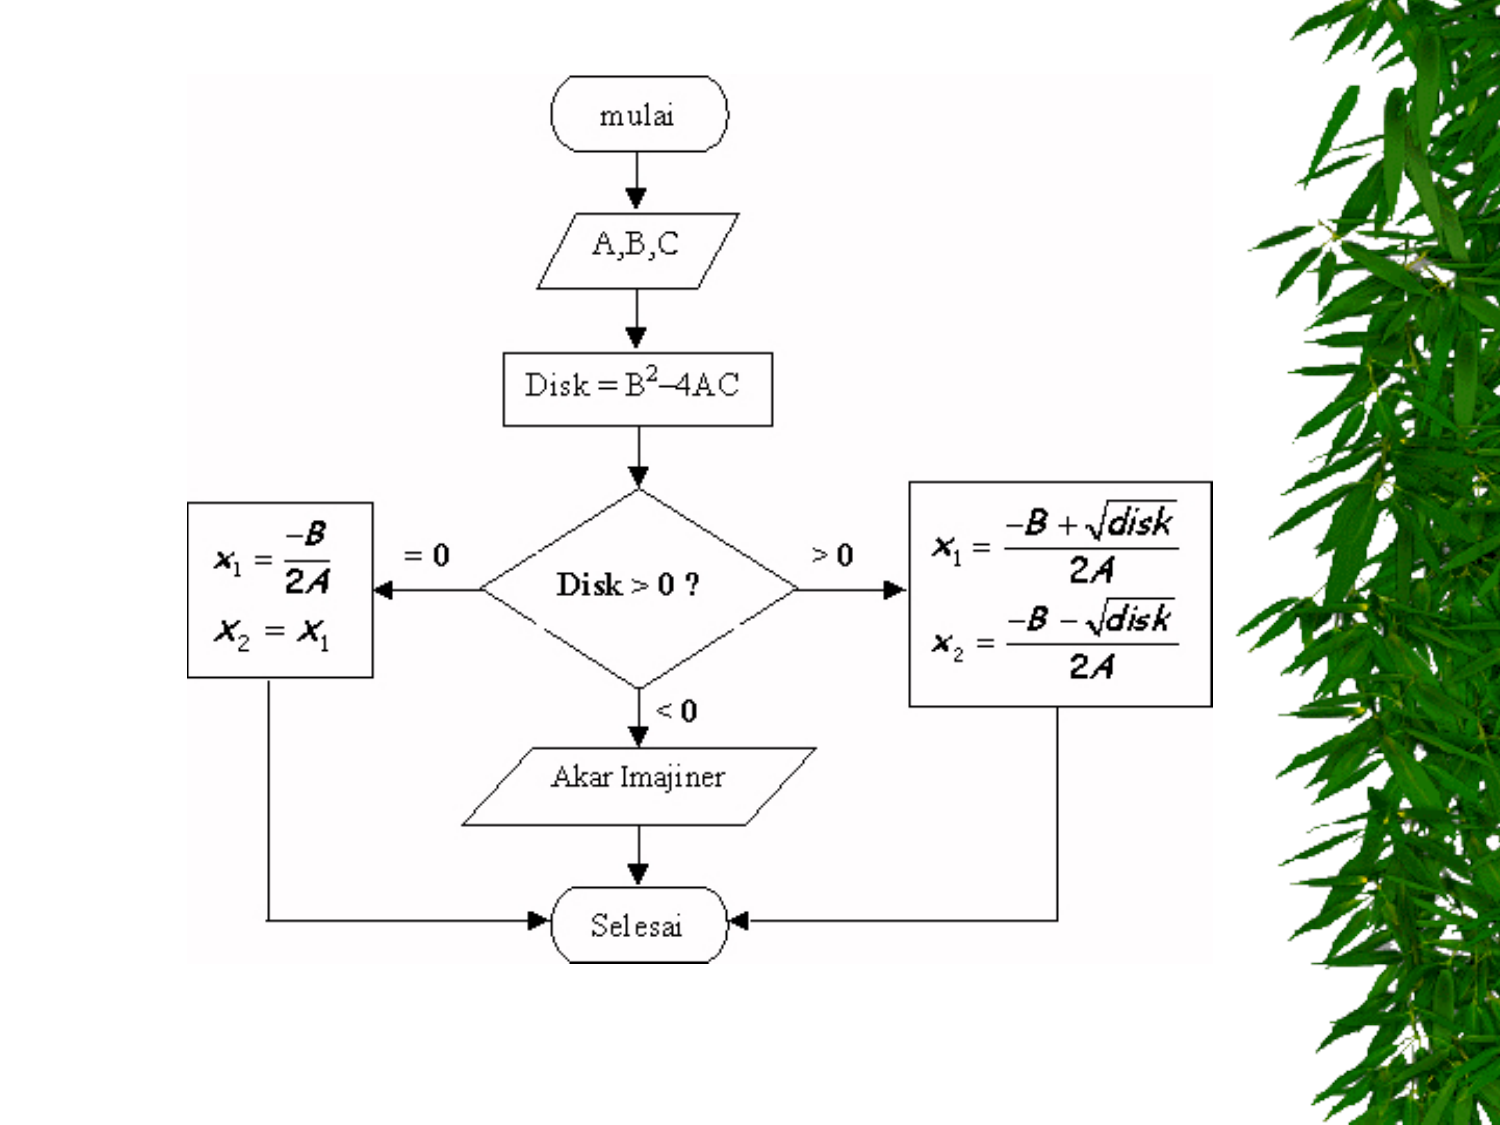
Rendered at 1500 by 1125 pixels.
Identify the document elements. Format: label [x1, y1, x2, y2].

picture [187, 0, 1500, 1125]
